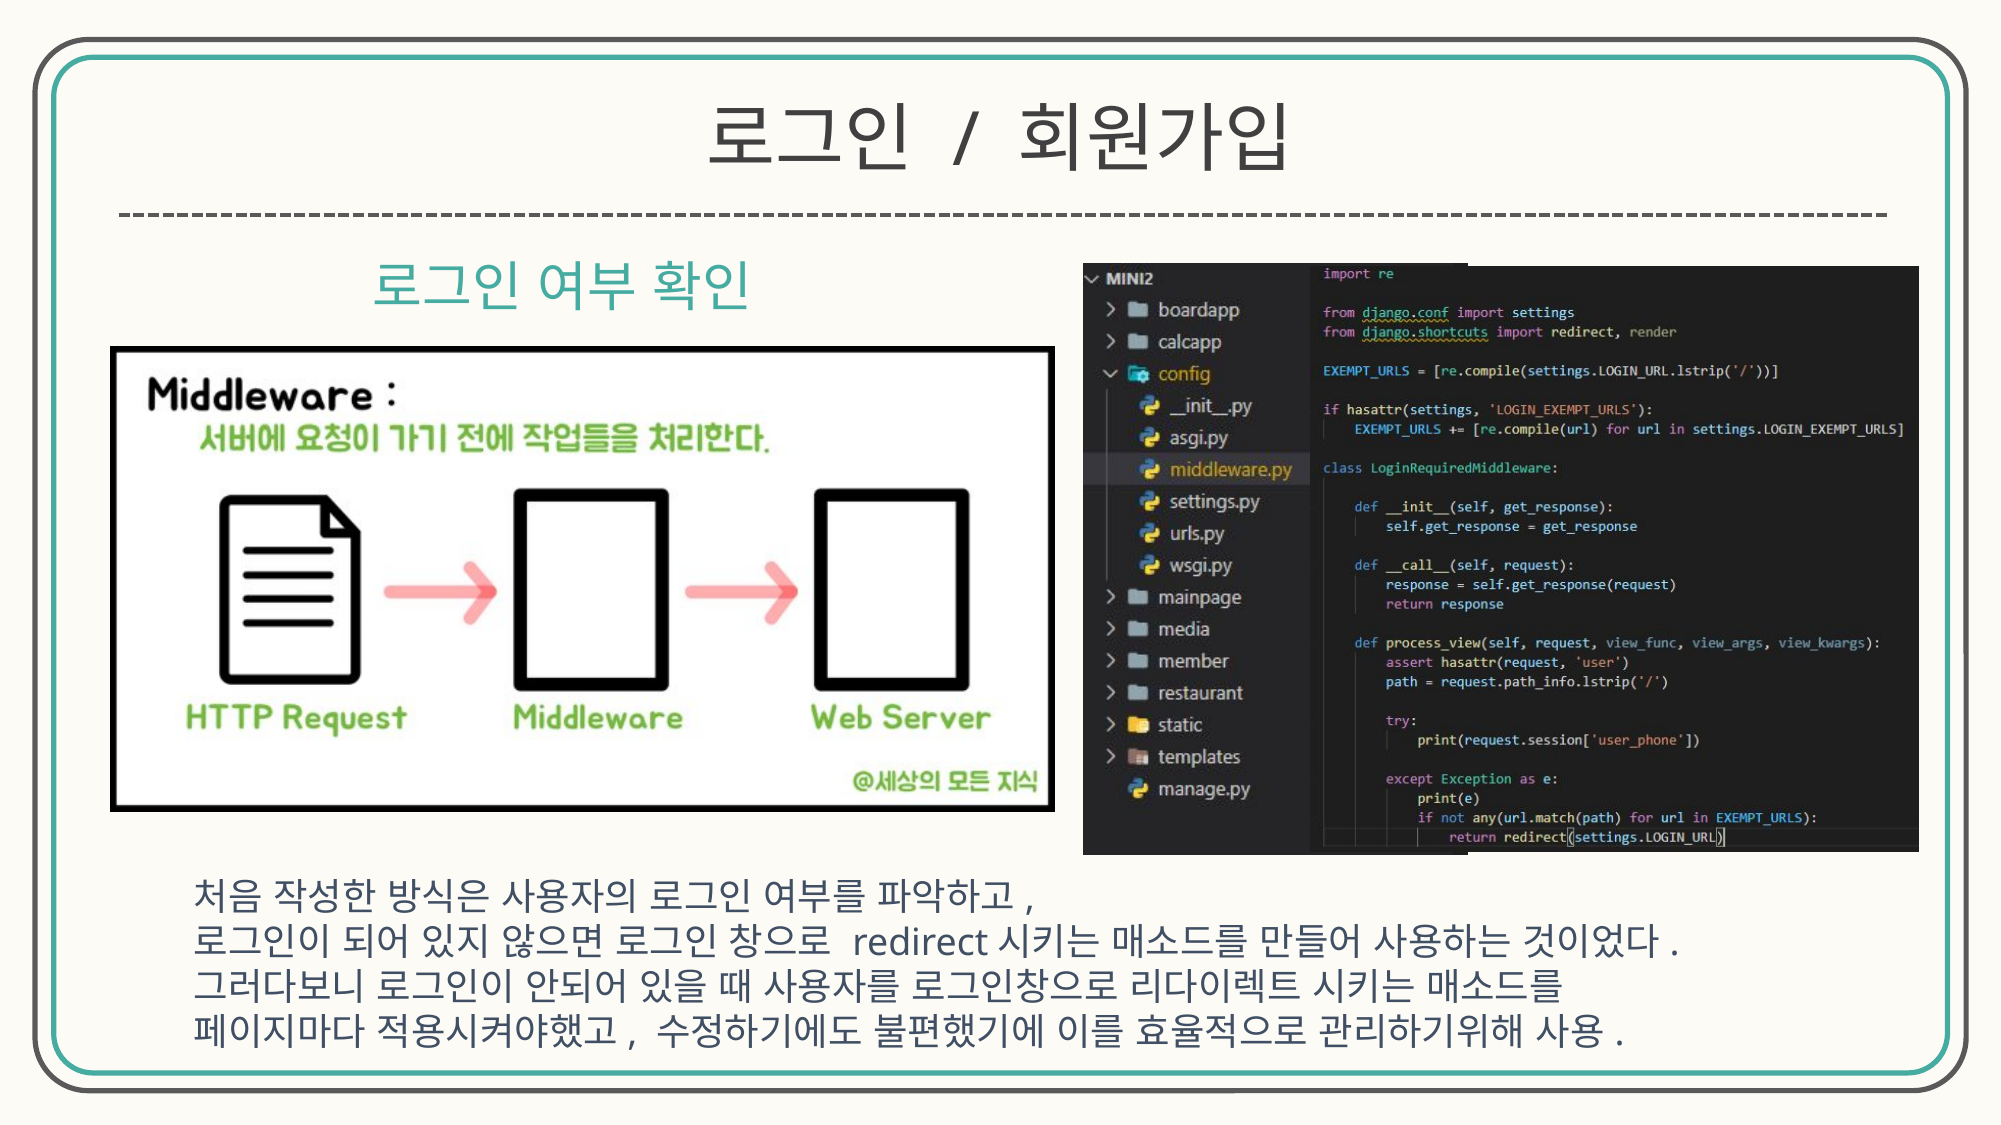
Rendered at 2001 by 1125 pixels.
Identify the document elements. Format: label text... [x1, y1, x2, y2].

picture [110, 346, 1055, 812]
text_box 로그인 여부 확인 [357, 245, 808, 325]
text_box 처음 작성한 방식은 사용자의 로그인 여부를 파악하고, 로그인이 되어 있지 않으면 로그인 창으로 redirect시키는 매소드를 만들어 사용하는 것이었다. 그러다보니 로그인이 안되어 있을 때 사용자를 로그인창으로 리다이렉트 시키는 매소드를 페이지마다 적용시켜야했고, 수정하기에도 불편했기에 이를 효율적으로 관리하기위해 사용. [178, 865, 1919, 1061]
text_box [33, 38, 1968, 1092]
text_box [1083, 263, 1919, 855]
text_box 로그인 / 회원가입 [691, 83, 1309, 188]
